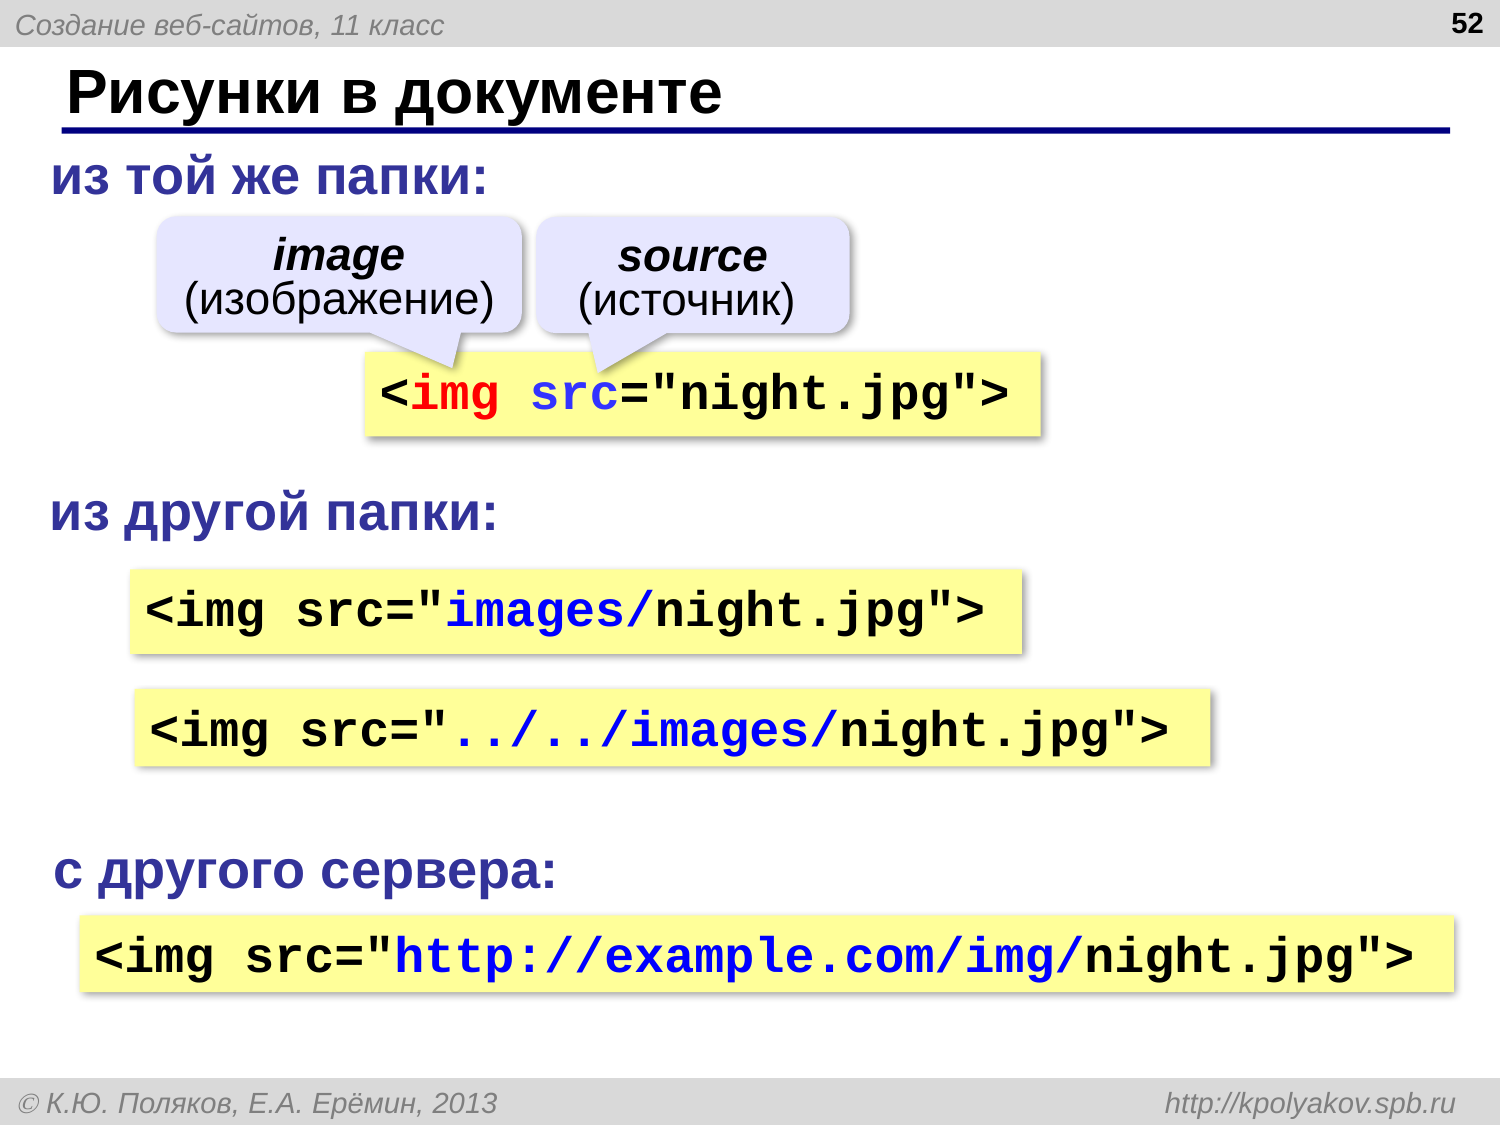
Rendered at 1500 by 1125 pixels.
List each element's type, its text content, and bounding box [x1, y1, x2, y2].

text_box с другого сервера: [38, 826, 635, 907]
text_box source (источник) [536, 216, 850, 374]
text_box <img src="images/night.jpg"> [130, 569, 1022, 654]
text_box <img src="../../images/night.jpg"> [134, 688, 1211, 767]
slide_number 52 [1148, 0, 1500, 75]
text_box из другой папки: [34, 468, 575, 549]
text_box <img src="night.jpg"> [364, 351, 1041, 437]
text_box image (изображение) [156, 216, 522, 369]
title Рисунки в документе [51, 49, 1425, 127]
text_box <img src="http://example.com/img/night.jpg"> [79, 915, 1454, 993]
text_box из той же папки: [35, 133, 565, 213]
